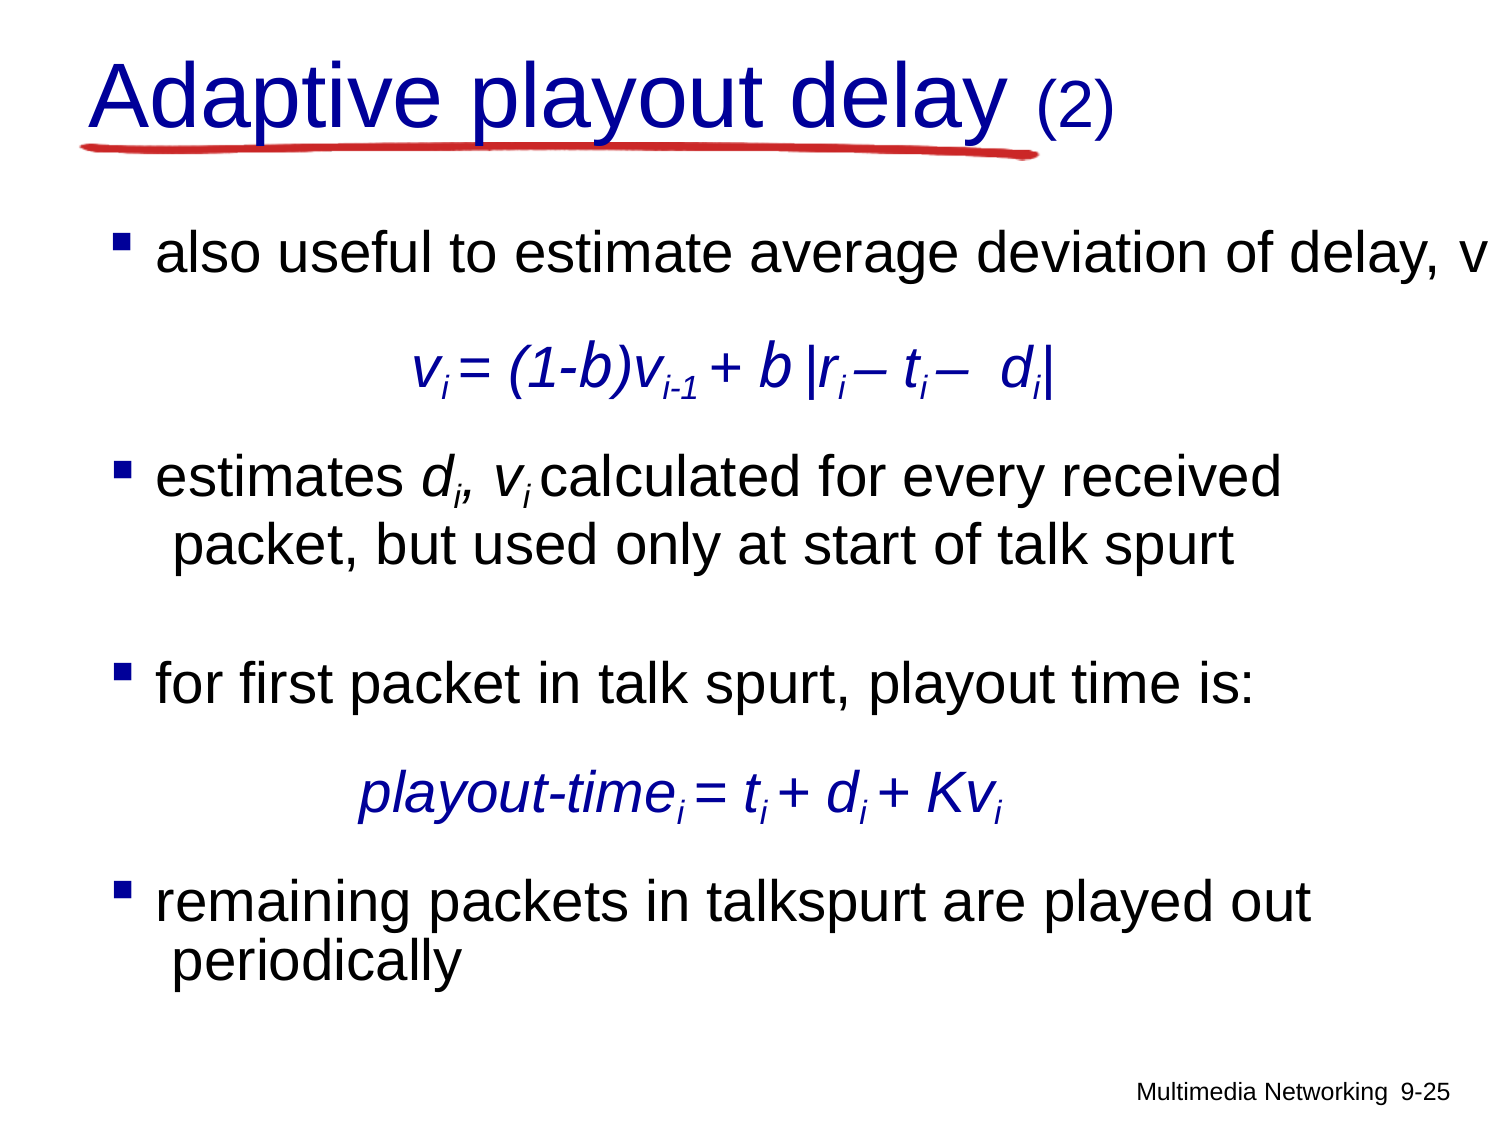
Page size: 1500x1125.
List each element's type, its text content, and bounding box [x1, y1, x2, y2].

slide_number Multimedia Networking 9-15 [1134, 1075, 1458, 1125]
title Adaptive playout delay (2) [86, 34, 1121, 225]
text_box also useful to estimate average deviation of delay, v vi = (1-b)vi-1 + b |ri – ti – di| estimates di, vi calculated for every received packet, but used only at start of talk spurt for first packet in talk spurt, playout time is: playout-timei = ti + di + Kvi remaining packets in talkspurt are played out periodically [101, 173, 1500, 992]
text_box [78, 142, 86, 161]
